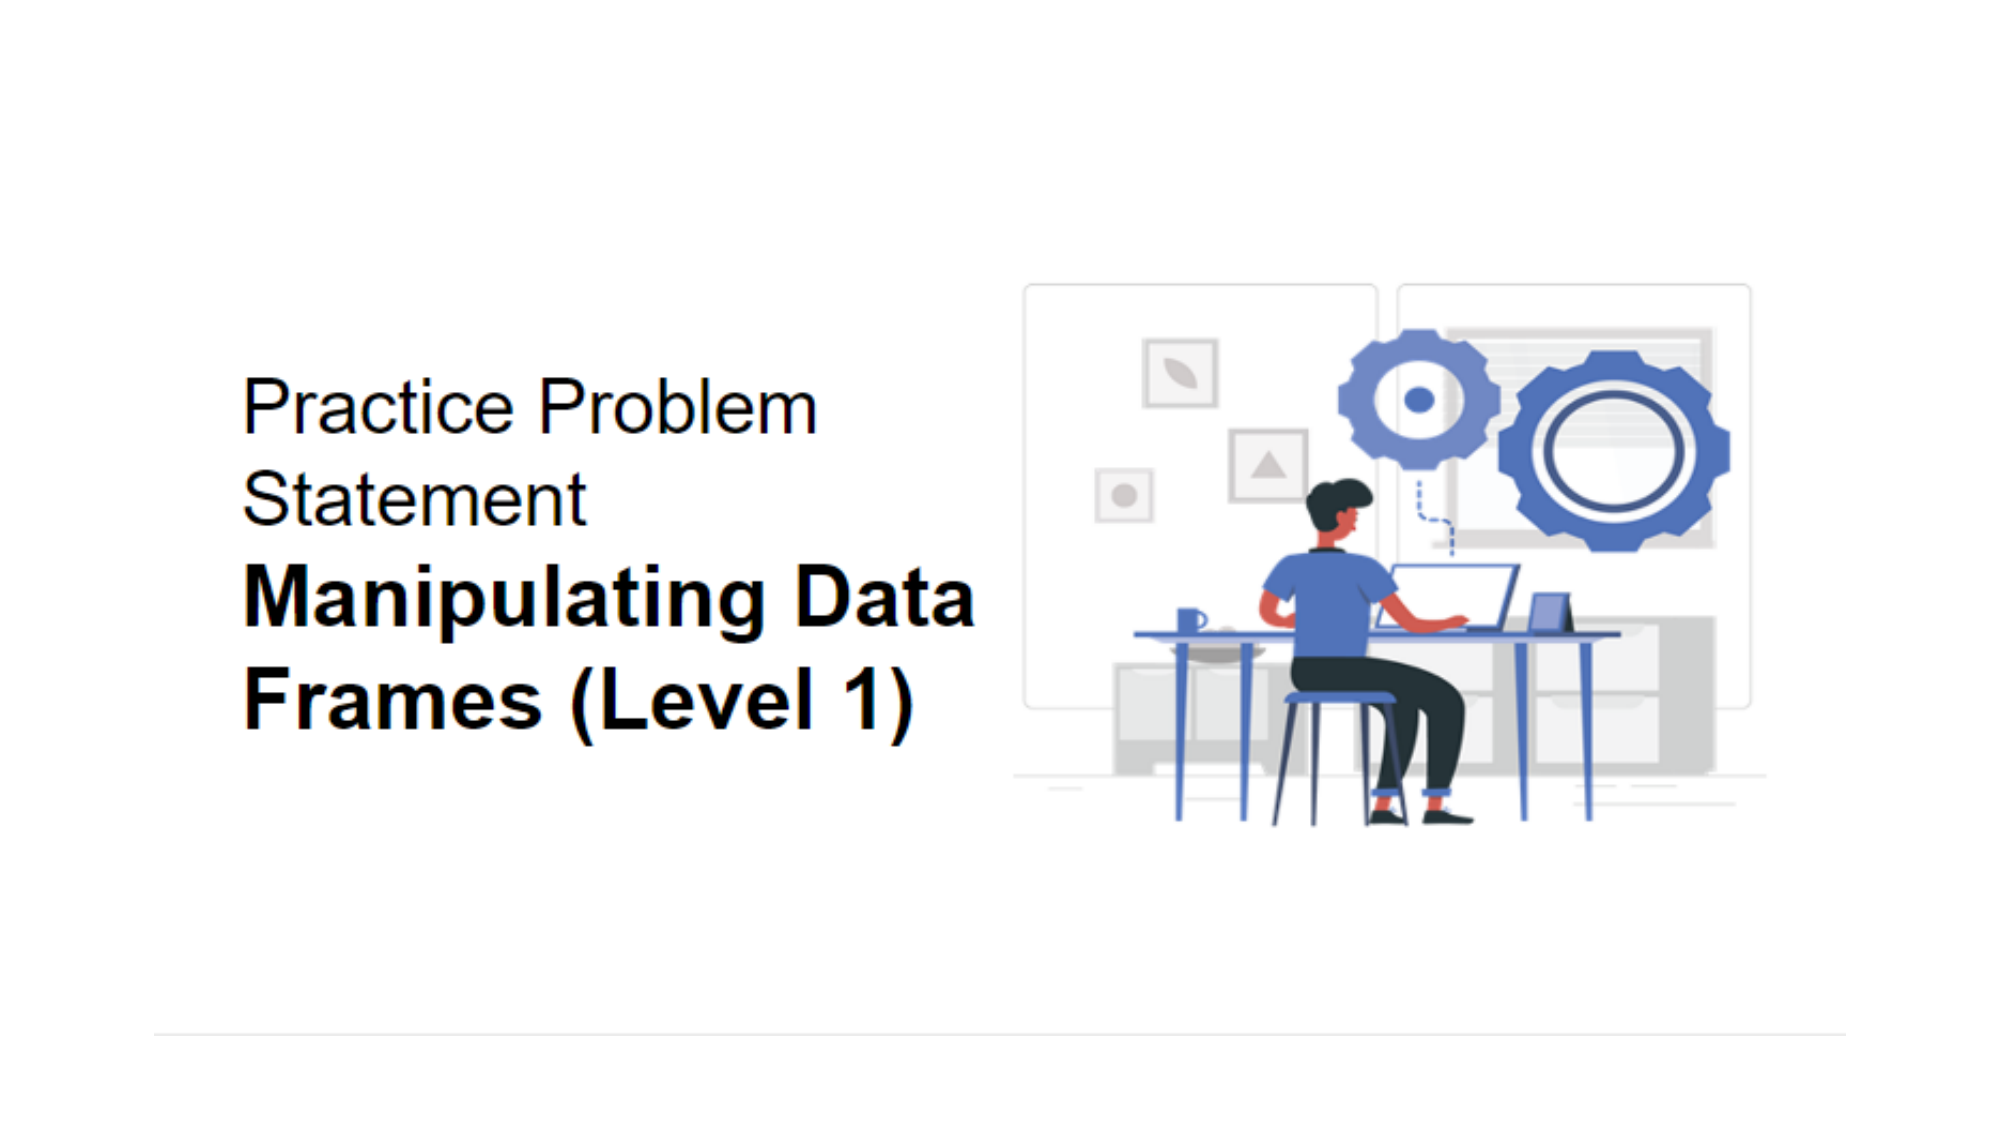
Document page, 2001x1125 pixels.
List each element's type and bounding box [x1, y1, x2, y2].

picture [153, 89, 1846, 1036]
